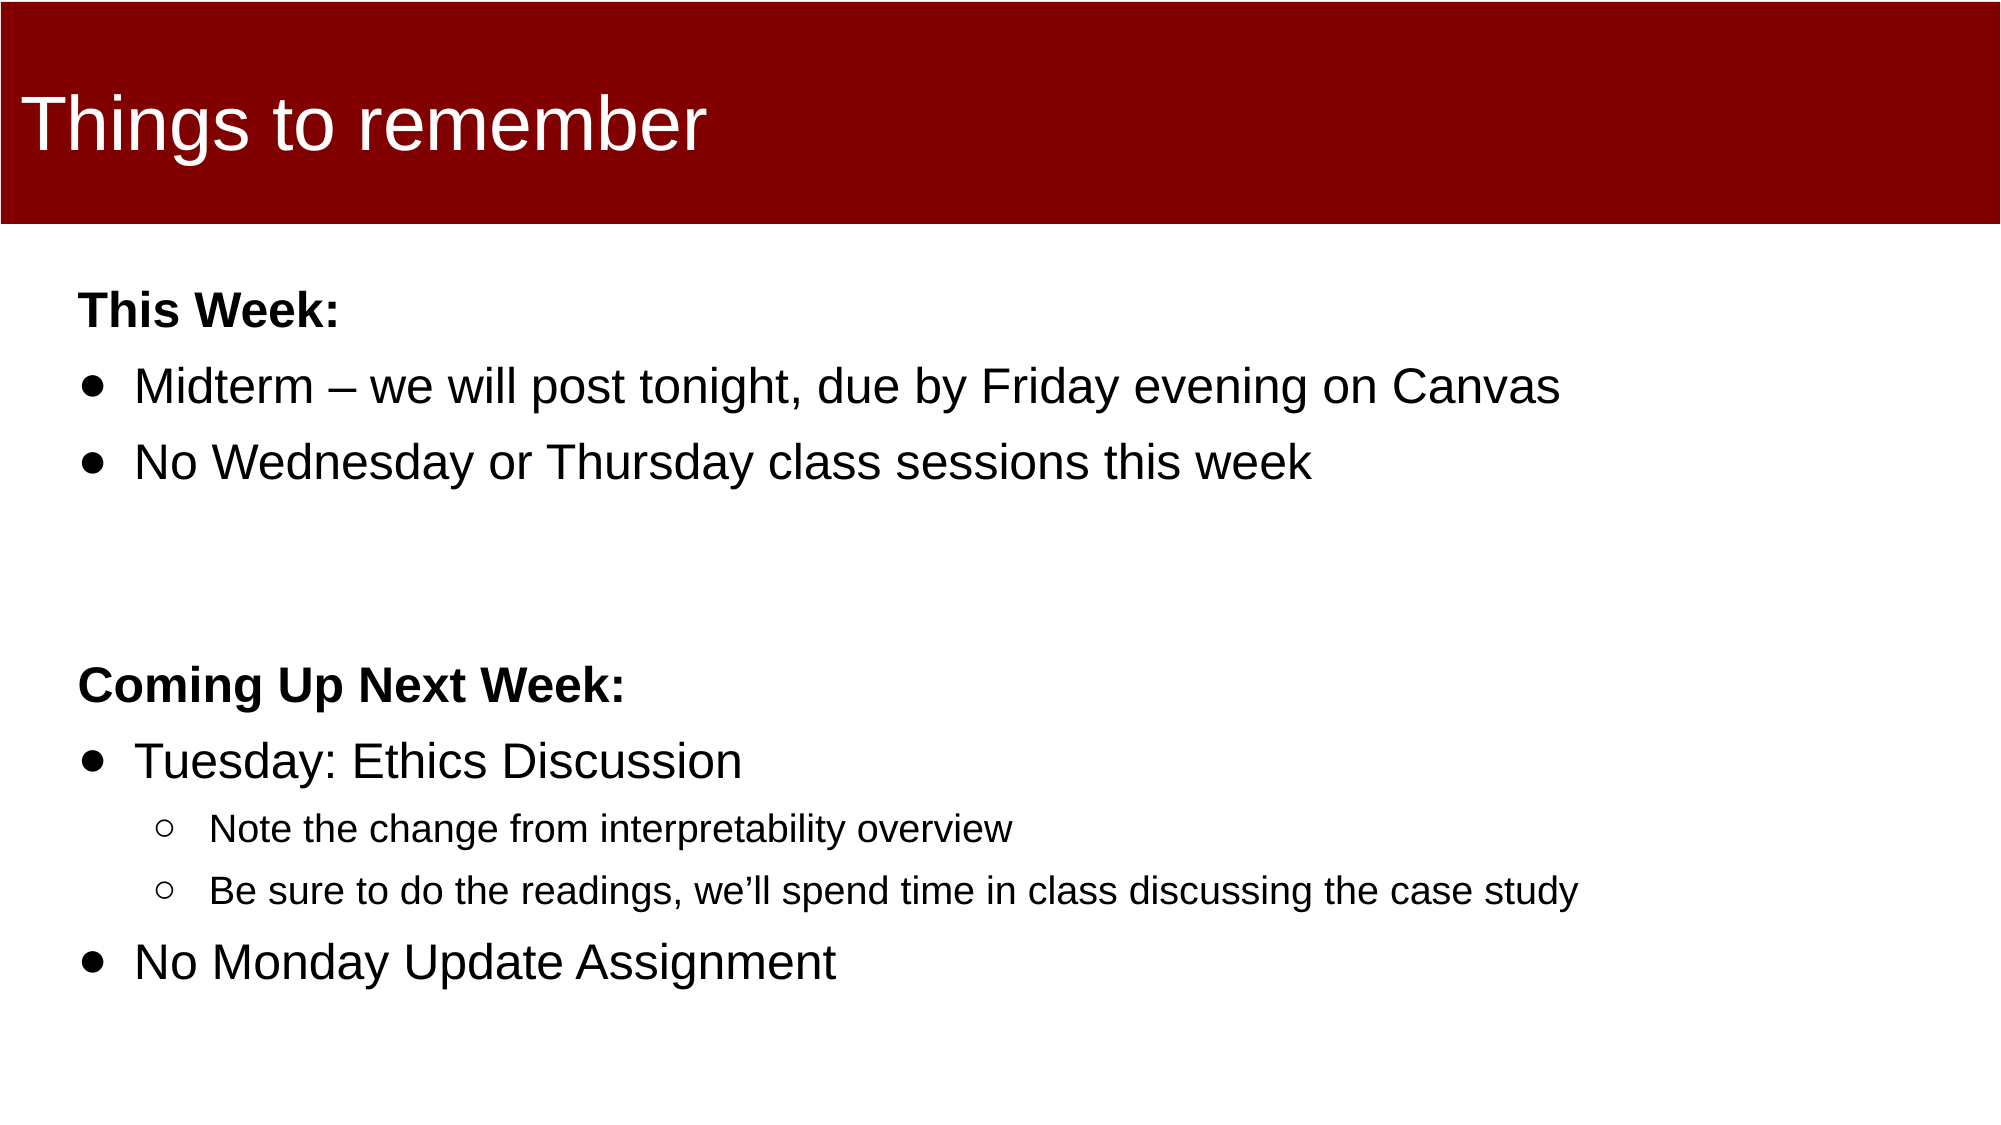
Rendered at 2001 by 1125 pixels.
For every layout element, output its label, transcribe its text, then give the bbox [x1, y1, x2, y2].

title Things to remember [0, 53, 2000, 241]
list This Week: Midterm – we will post tonight, due by Friday evening on Canvas No Wednesday or Thursday class sessions this week Coming Up Next Week: Tuesday: Ethics Discussion Note the change from interpretability overview Be sure to do the readings, we’ll spend time in class discussing the case study No Monday Update Assignment [43, 260, 1958, 1074]
